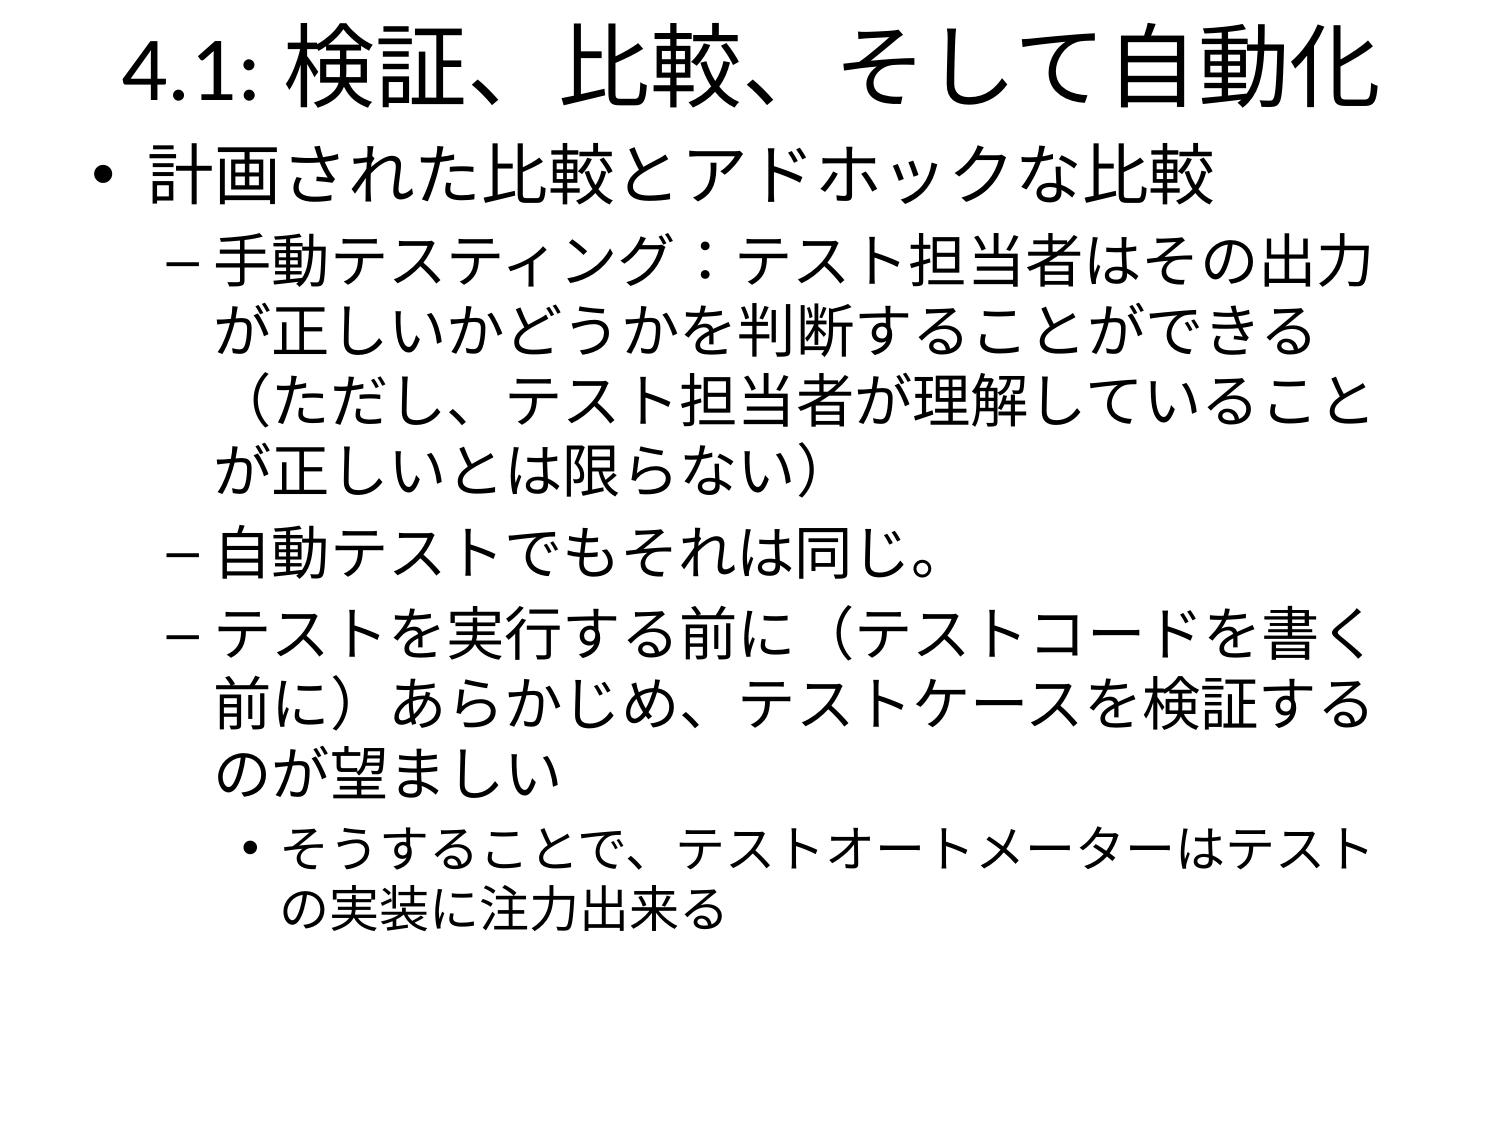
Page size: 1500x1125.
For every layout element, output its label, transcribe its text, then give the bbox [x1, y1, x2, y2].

text_box 4.1:検証、比較、そして自動化 [76, 0, 1427, 128]
list 計画された比較とアドホックな比較 手動テスティング：テスト担当者はその出力が正しいかどうかを判断することができる（ただし、テスト担当者が理解していることが正しいとは限らない） 自動テストでもそれは同じ。 テストを実行する前に（テストコードを書く前に）あらかじめ、テストケースを検証するのが望ましい そうすることで、テストオートメーターはテストの実装に注力出来る [76, 128, 1427, 946]
